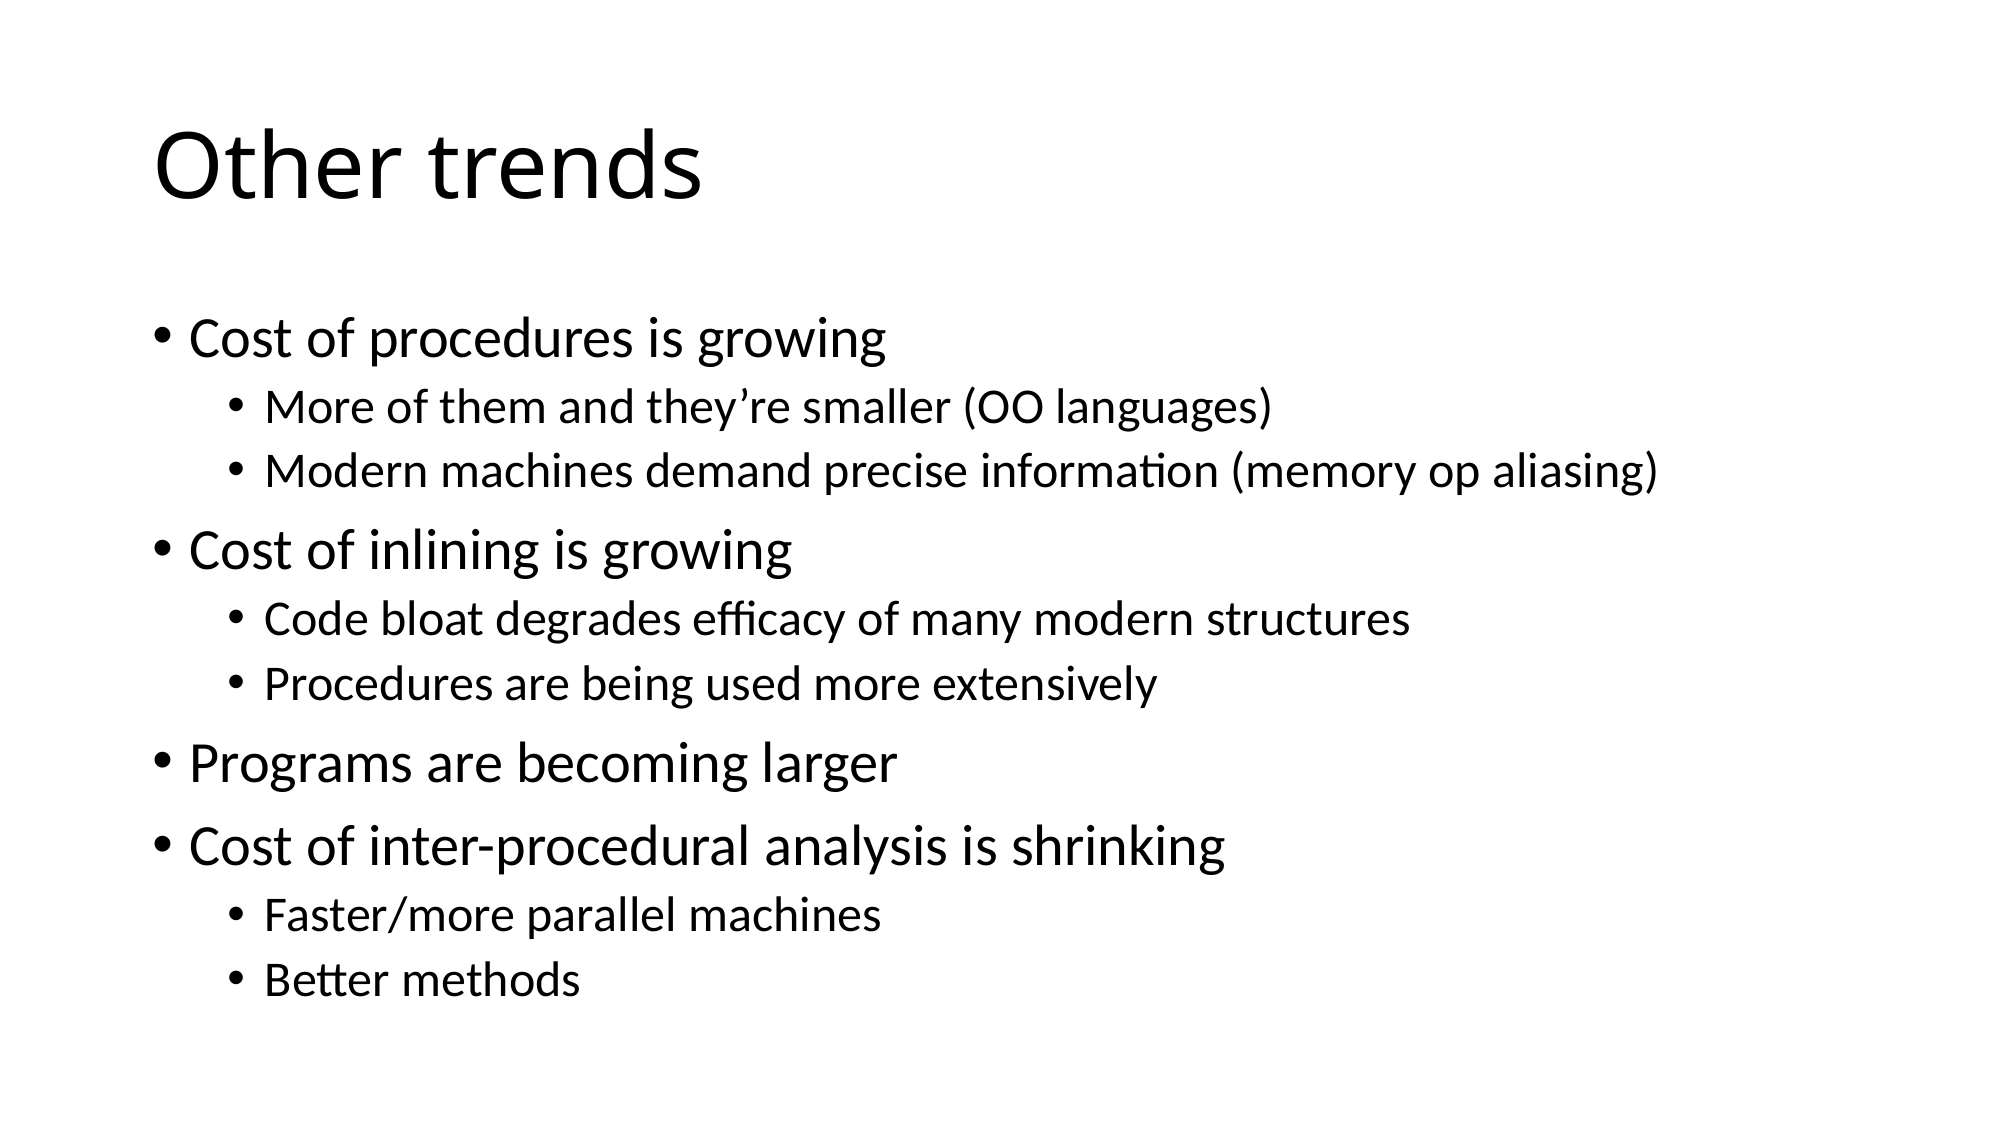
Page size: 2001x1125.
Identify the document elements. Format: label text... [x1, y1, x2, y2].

list Cost of procedures is growing More of them and they’re smaller (OO languages) Modern machines demand precise information (memory op aliasing) Cost of inlining is growing Code bloat degrades efficacy of many modern structures Procedures are being used more extensively Programs are becoming larger Cost of inter-procedural analysis is shrinking Faster/more parallel machines Better methods [137, 299, 1863, 1092]
title Other trends [137, 59, 1863, 278]
